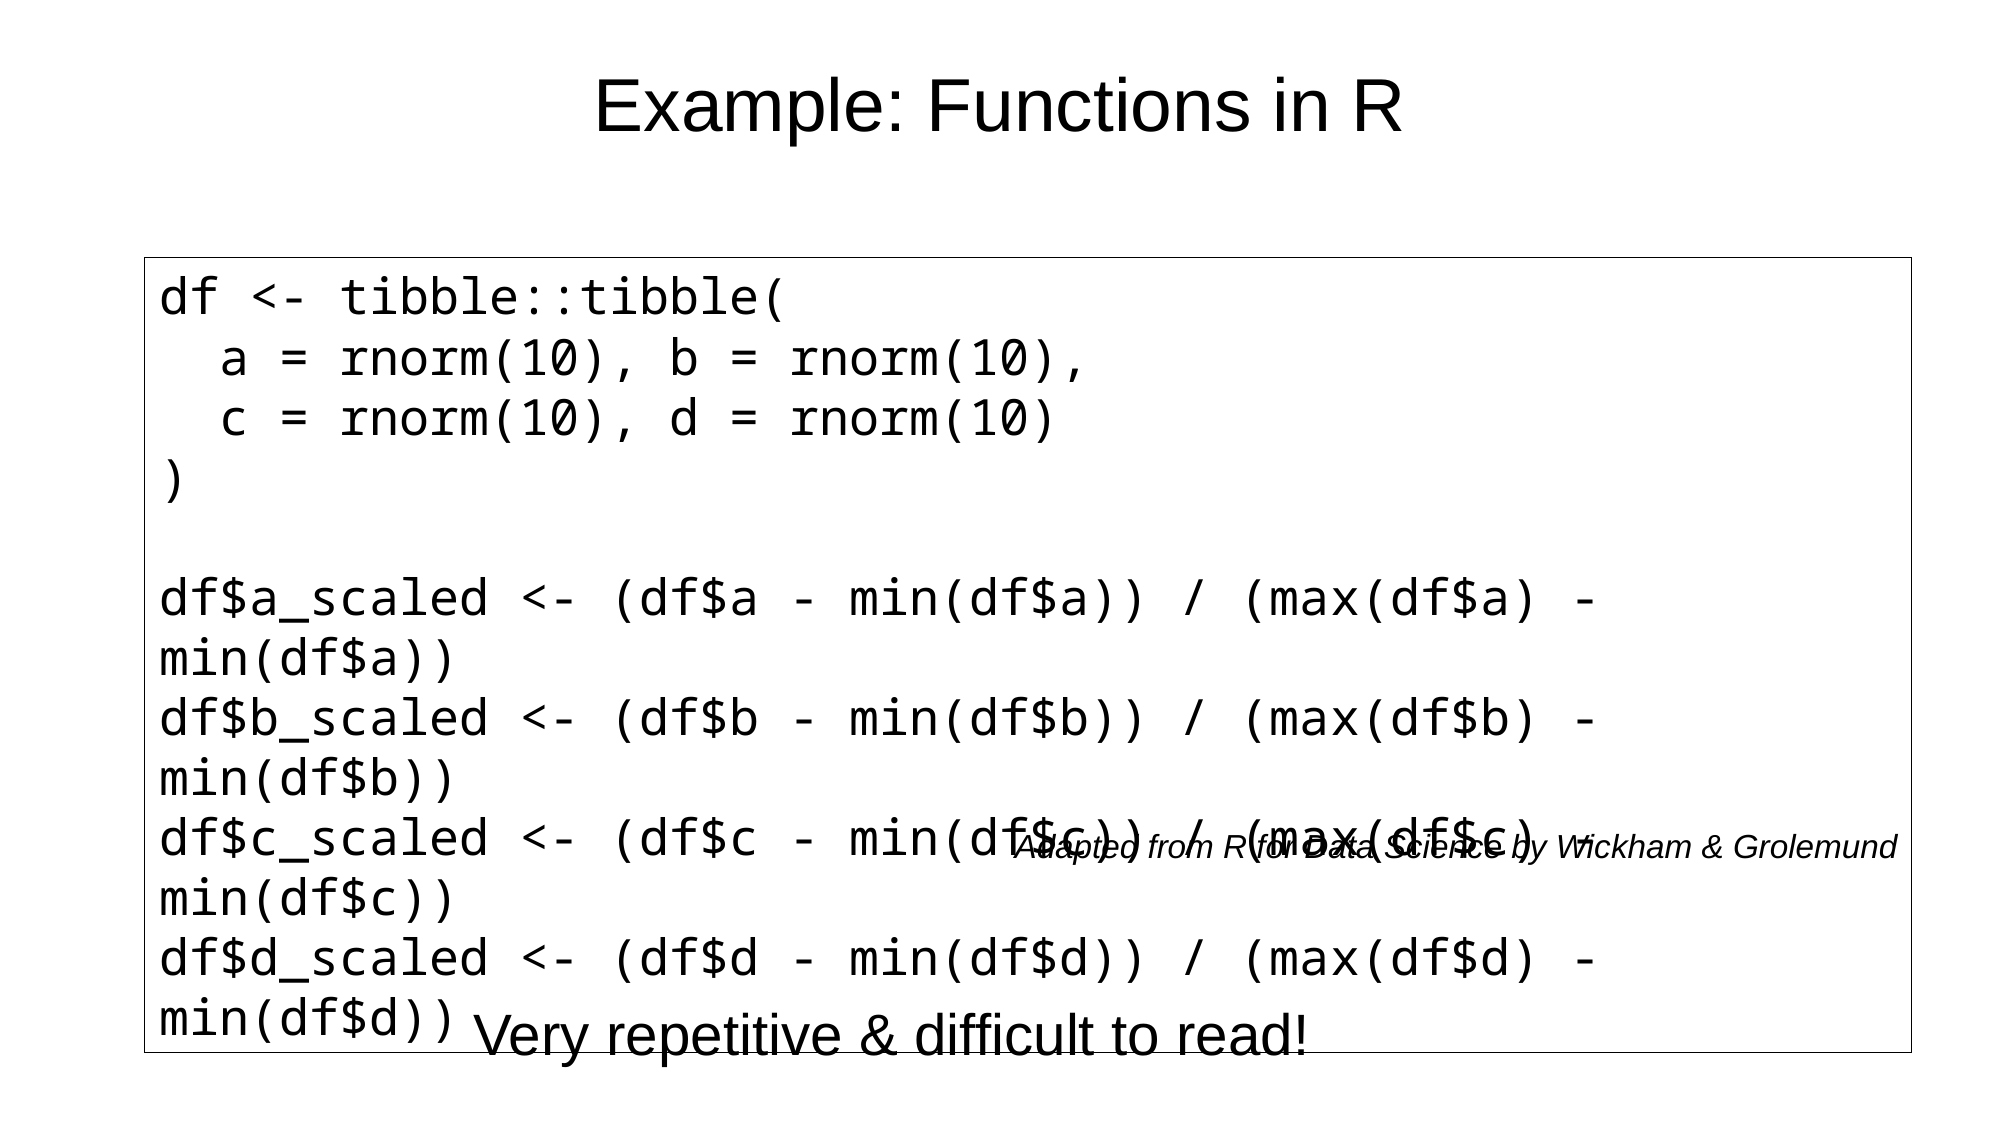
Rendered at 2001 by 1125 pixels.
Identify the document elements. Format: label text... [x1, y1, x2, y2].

text_box Example: Functions in R [189, 49, 1811, 154]
text_box df <- tibble::tibble( a = rnorm(10), b = rnorm(10), c = rnorm(10), d = rnorm(10) ) df$a_scaled <- (df$a - min(df$a)) / (max(df$a) - min(df$a)) df$b_scaled <- (df$b - min(df$b)) / (max(df$b) - min(df$b)) df$c_scaled <- (df$c - min(df$c)) / (max(df$c) - min(df$c)) df$d_scaled <- (df$d - min(df$d)) / (max(df$d) - min(df$d)) [144, 257, 1912, 1053]
text_box Adapted from R for Data Science by Wickham & Grolemund [999, 818, 1947, 873]
text_box Very repetitive & difficult to read! [458, 990, 1599, 1075]
